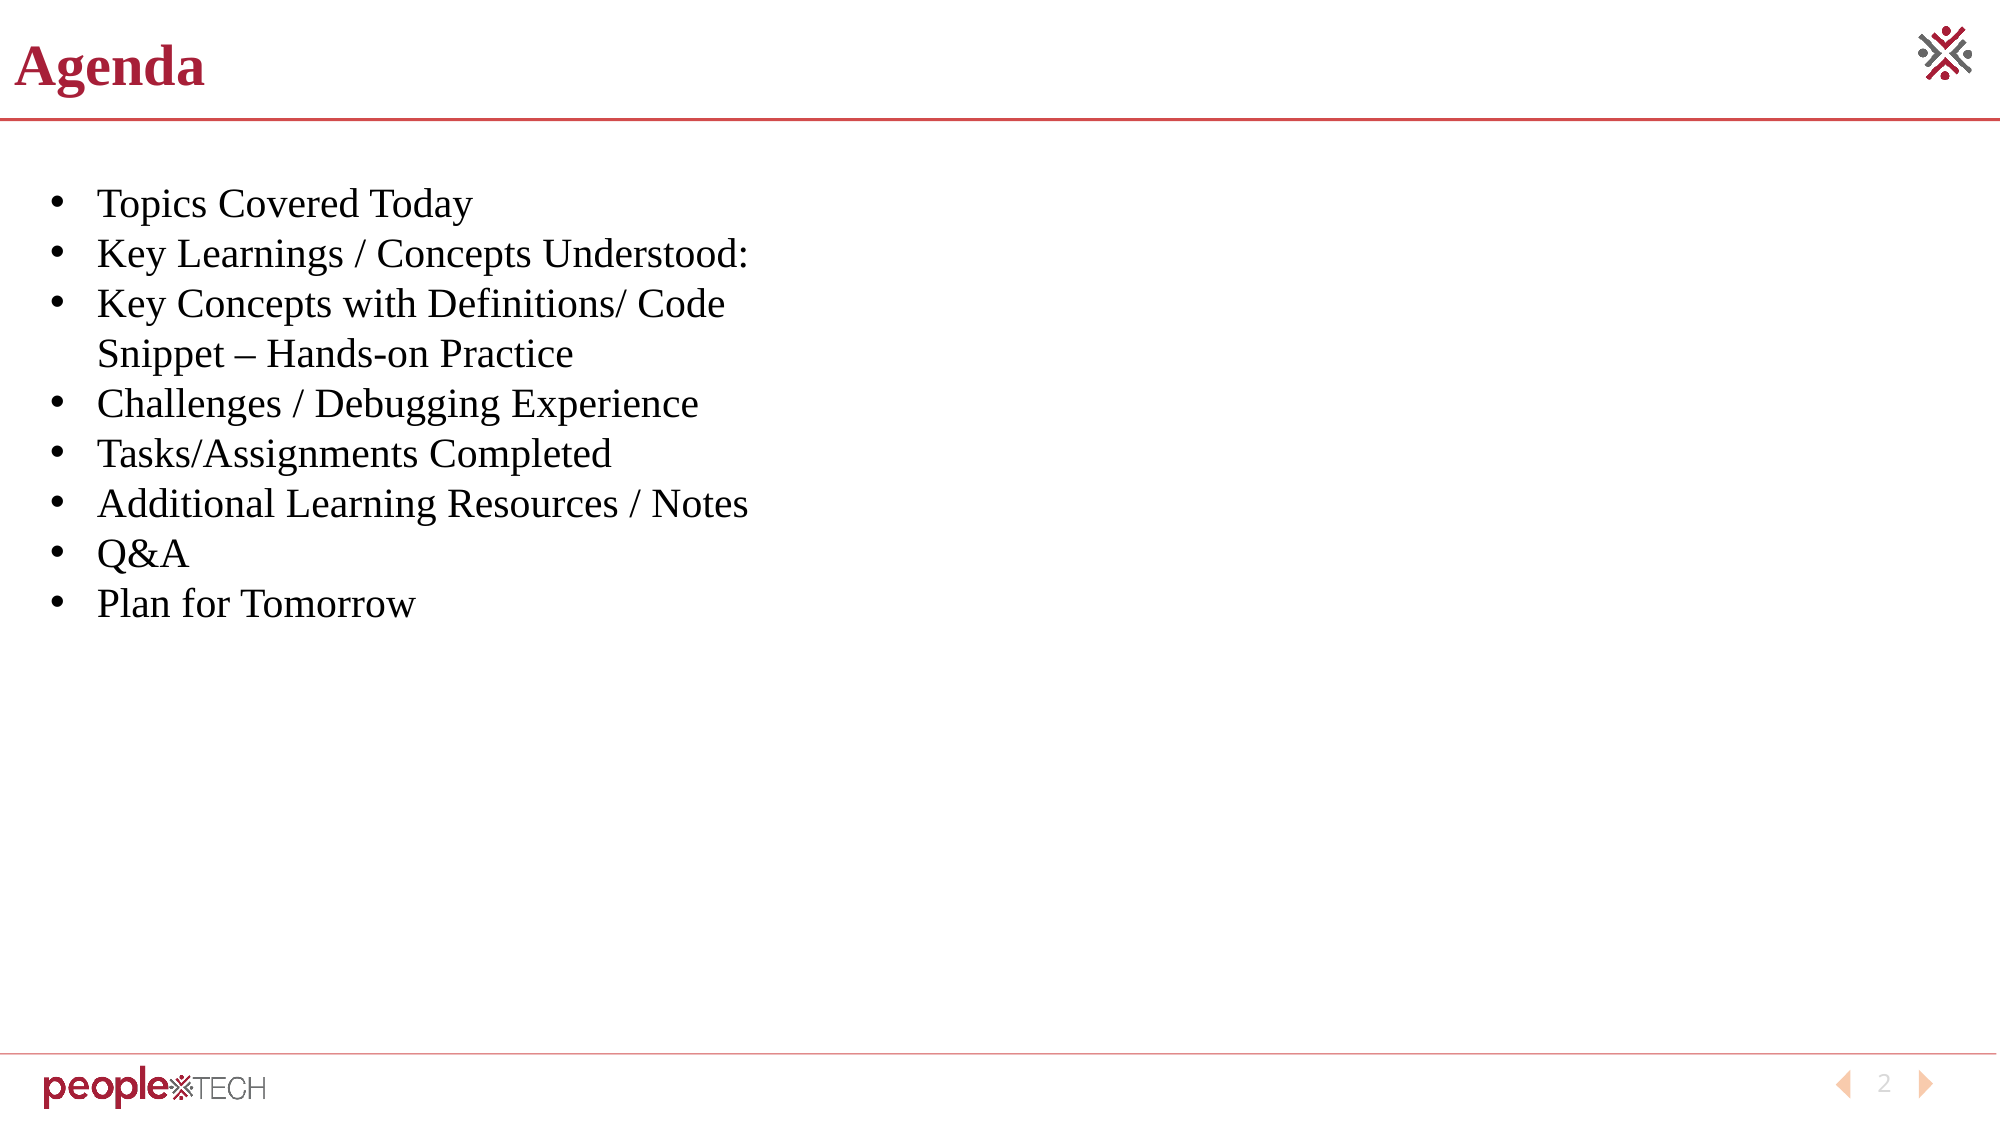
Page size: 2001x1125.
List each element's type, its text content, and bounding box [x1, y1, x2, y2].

picture [1918, 26, 1972, 80]
text_box Topics Covered Today​ Key Learnings / Concepts Understood:​ Key Concepts with Definitions/ Code Snippet – Hands-on Practice​ Challenges / Debugging Experience​ Tasks/Assignments Completed​ Additional Learning Resources / Notes​ Q&A​ Plan for Tomorrow​ ​ ​ ​ [34, 168, 839, 770]
picture [31, 1059, 275, 1115]
text_box Agenda [0, 19, 450, 105]
